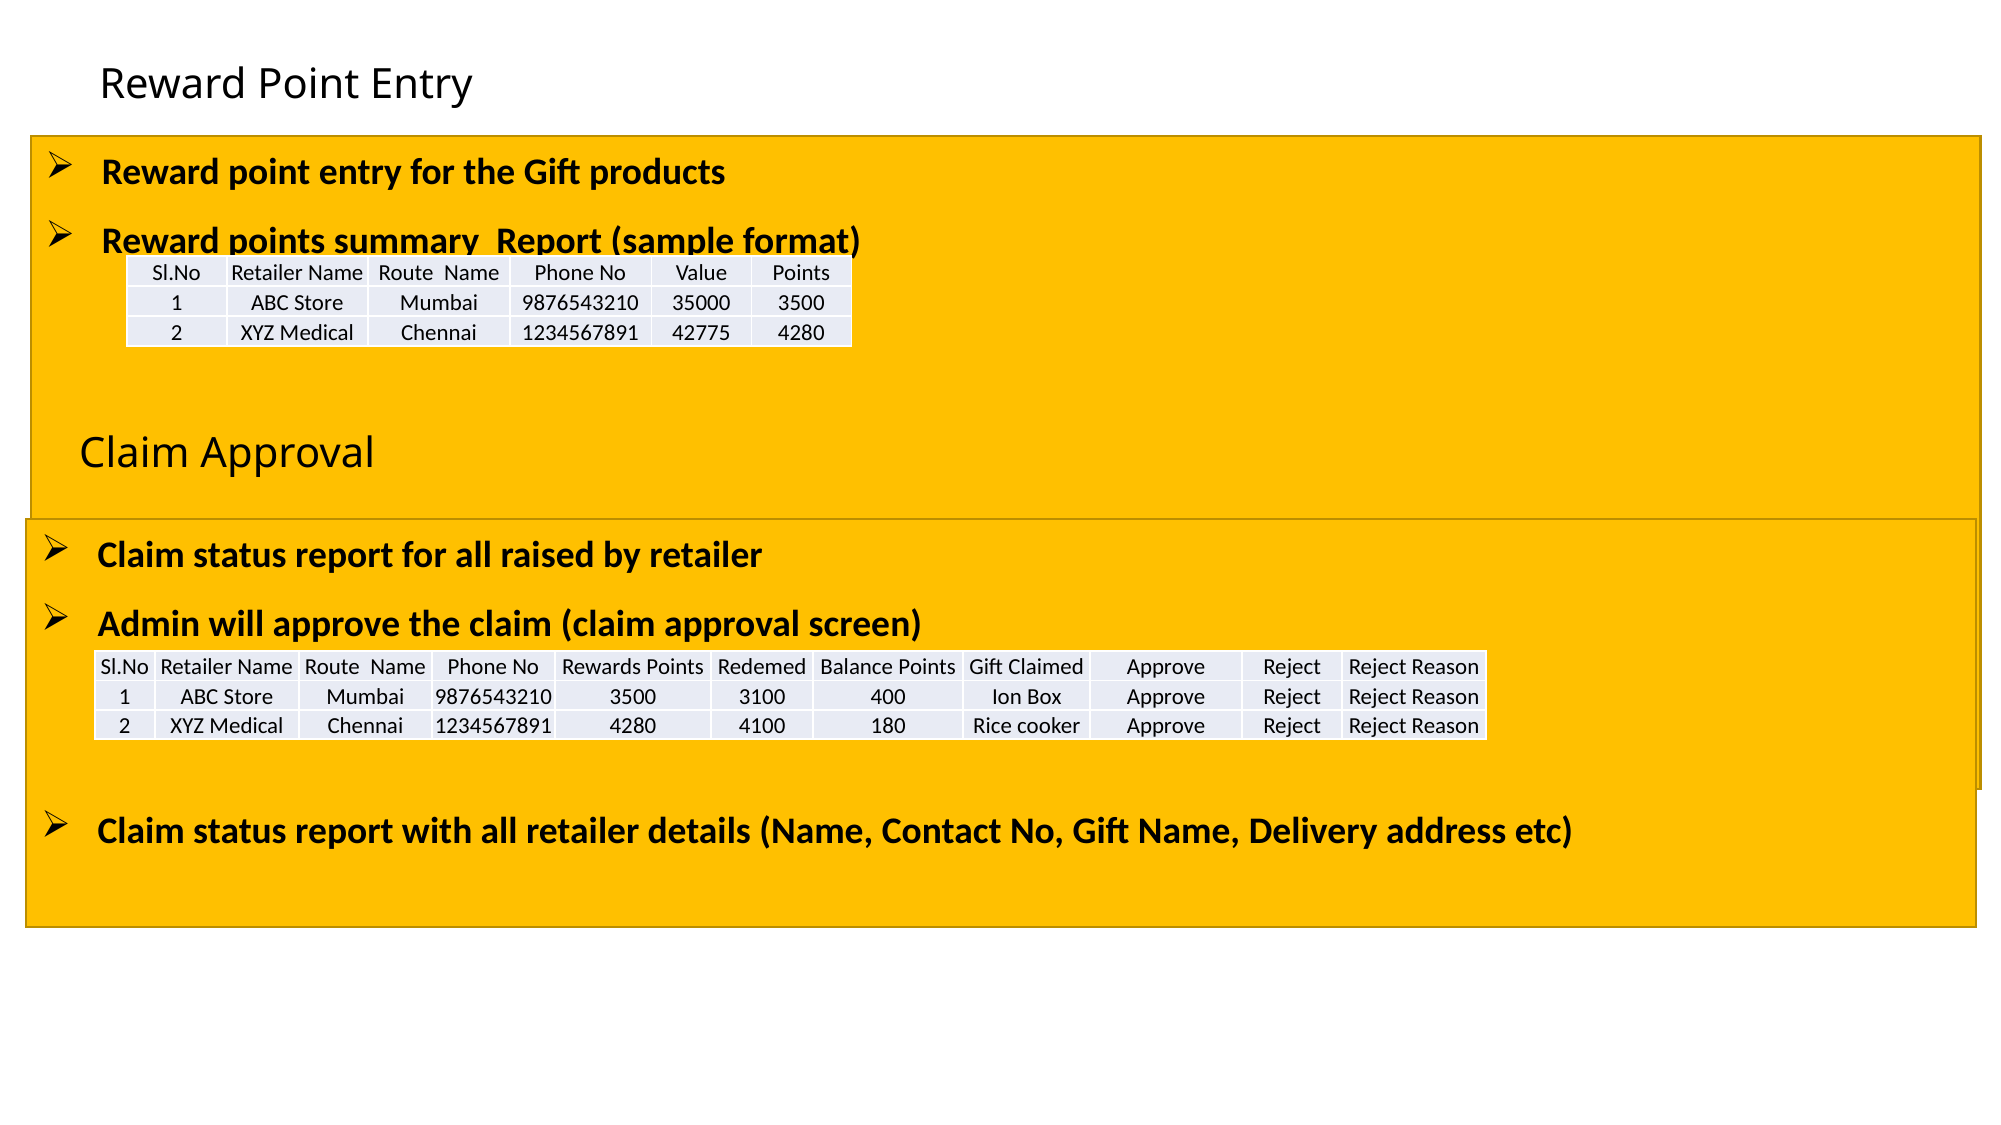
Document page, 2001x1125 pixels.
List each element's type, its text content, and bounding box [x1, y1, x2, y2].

table_cell Reject Reason [1343, 711, 1485, 738]
table_cell Reject Reason [1343, 681, 1485, 709]
table_cell XYZ Medical [228, 317, 367, 345]
table_cell 9876543210 [511, 287, 651, 315]
table_cell Reject [1243, 711, 1341, 738]
table_cell Rice cooker [964, 711, 1089, 738]
table_cell 9876543210 [433, 681, 554, 709]
table_cell 2 [128, 317, 226, 345]
table_cell 1234567891 [433, 711, 554, 738]
table_header Phone No [433, 652, 554, 680]
table_cell Reject [1243, 681, 1341, 709]
table_cell Chennai [369, 317, 509, 345]
table_header Route Name [369, 257, 509, 285]
table_cell 4100 [712, 711, 812, 738]
table_header Reject [1243, 652, 1341, 680]
title Reward Point Entry [84, 17, 1873, 135]
table_cell 4280 [752, 317, 851, 345]
table_header Retailer Name [228, 257, 367, 285]
table_header Balance Points [814, 652, 962, 680]
table_header Value [652, 257, 751, 285]
table_cell 1 [128, 287, 226, 315]
table_header Sl.No [128, 257, 226, 285]
table_cell ABC Store [228, 287, 367, 315]
table_cell 42775 [652, 317, 751, 345]
table_cell ABC Store [156, 681, 298, 709]
table_cell Approve [1091, 711, 1241, 738]
table_header Phone No [511, 257, 651, 285]
table_header Gift Claimed [964, 652, 1089, 680]
table_cell 4280 [556, 711, 710, 738]
table_header Reject Reason [1343, 652, 1485, 680]
table_cell 3100 [712, 681, 812, 709]
table_header Redemed [712, 652, 812, 680]
table_cell XYZ Medical [156, 711, 298, 738]
table_header Retailer Name [156, 652, 298, 680]
table_cell 2 [96, 711, 154, 738]
table_header Route Name [300, 652, 431, 680]
list Reward point entry for the Gift products Reward points summary Report (sample format) [30, 135, 1982, 790]
text_box Claim status report for all raised by retailer Admin will approve the claim (claim approval screen) Claim status report with all retailer details (Name, Contact No, Gift Name, Delivery address etc) [25, 518, 1977, 928]
text_box Claim Approval [64, 417, 1623, 491]
table_cell 180 [814, 711, 962, 738]
table_cell Mumbai [369, 287, 509, 315]
table_cell Ion Box [964, 681, 1089, 709]
table_header Sl.No [96, 652, 154, 680]
table_header Points [752, 257, 851, 285]
table_cell 1 [96, 681, 154, 709]
table_cell 3500 [556, 681, 710, 709]
table_cell Approve [1091, 681, 1241, 709]
table_header Approve [1091, 652, 1241, 680]
table_cell 35000 [652, 287, 751, 315]
table_cell 1234567891 [511, 317, 651, 345]
table_cell 400 [814, 681, 962, 709]
table_header Rewards Points [556, 652, 710, 680]
table_cell 3500 [752, 287, 851, 315]
table_cell Chennai [300, 711, 431, 738]
table_cell Mumbai [300, 681, 431, 709]
